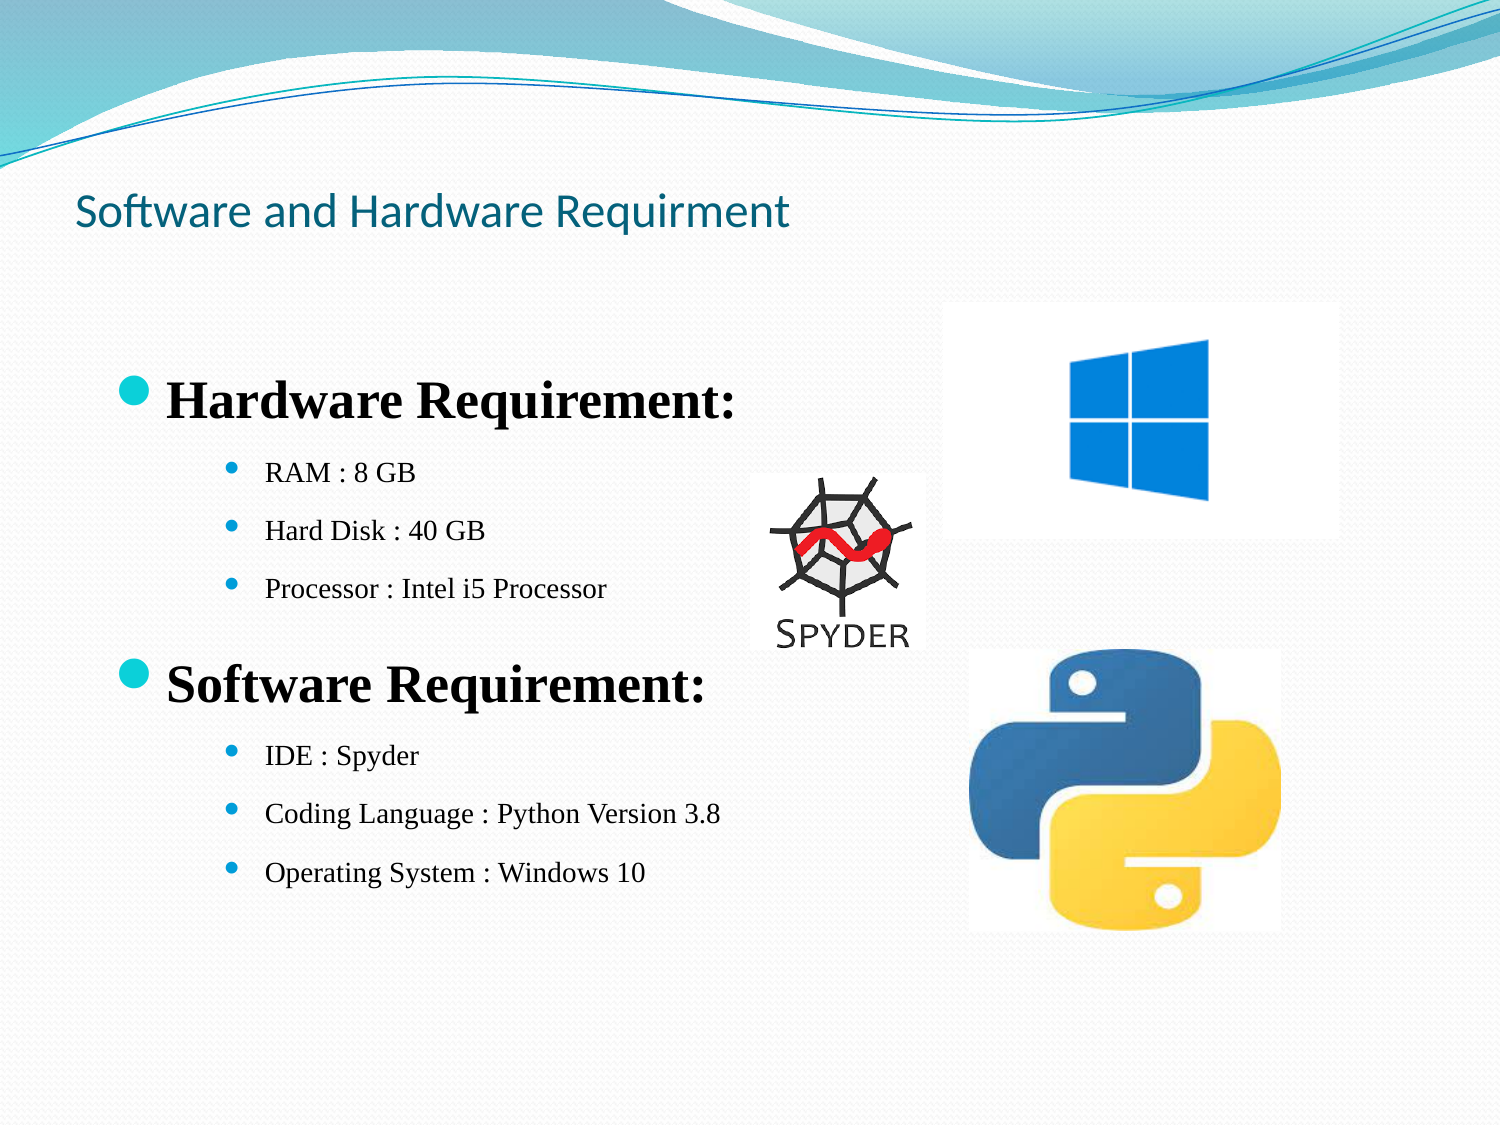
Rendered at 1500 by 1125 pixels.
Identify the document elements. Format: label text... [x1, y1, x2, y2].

list Hardware Requirement: RAM : 8 GB Hard Disk : 40 GB Processor : Intel i5 Processor Software Requirement: IDE : Spyder Coding Language : Python Version 3.8 Operating System : Windows 10 [99, 324, 1196, 1032]
picture [749, 473, 926, 650]
picture [969, 649, 1281, 931]
picture [943, 302, 1339, 540]
title Software and Hardware Requirment [75, 112, 1463, 238]
